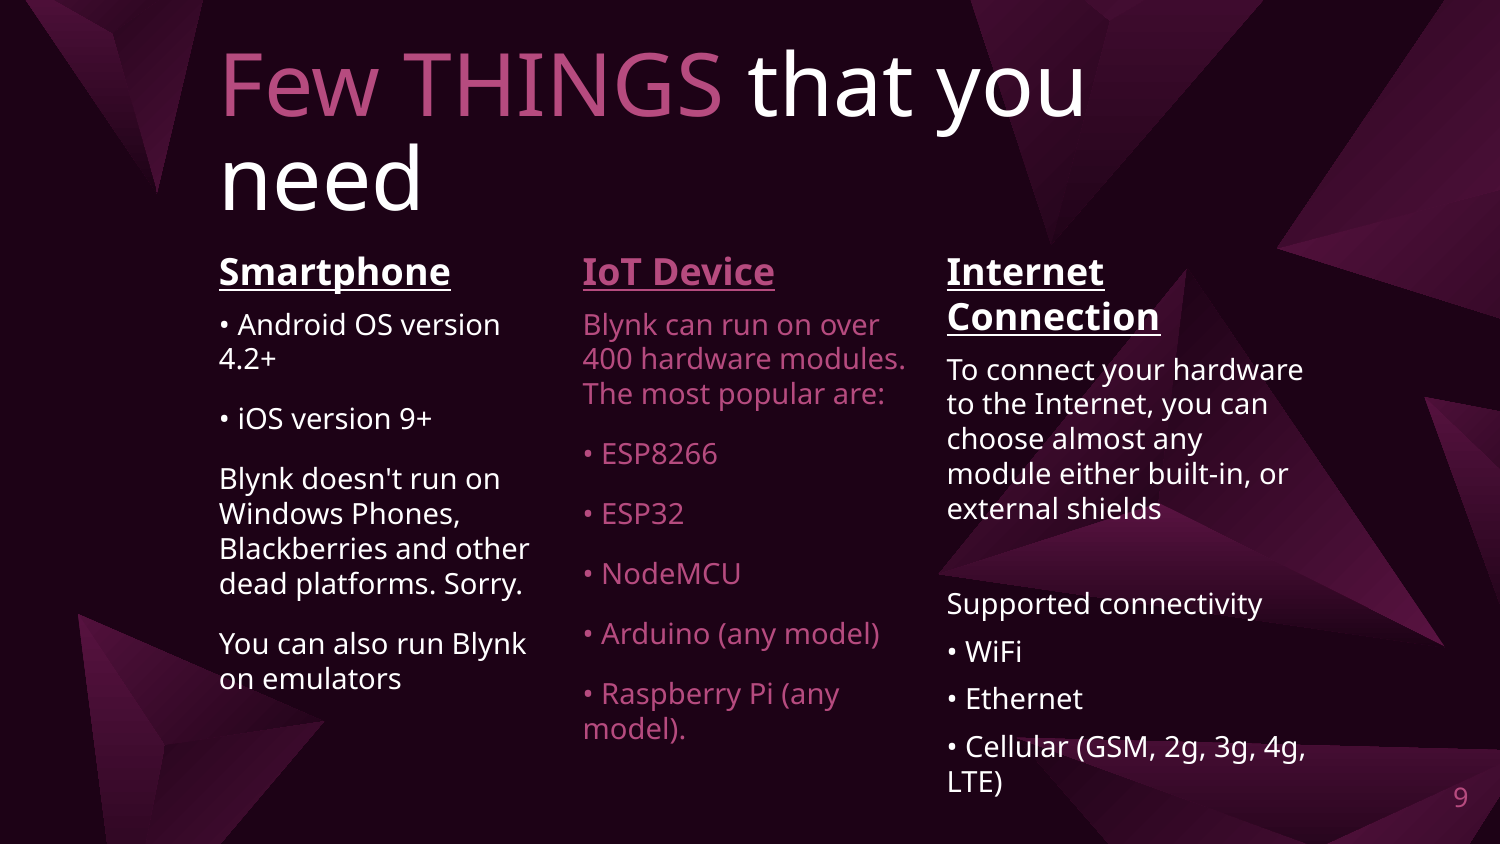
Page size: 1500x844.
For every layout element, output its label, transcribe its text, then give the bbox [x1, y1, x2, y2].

list Internet Connection To connect your hardware to the Internet, you can choose almost any module either built-in, or external shields Supported connectivity • WiFi • Ethernet • Cellular (GSM, 2g, 3g, 4g, LTE) [946, 248, 1311, 730]
title Few THINGS that you need [218, 132, 1282, 230]
list Smartphone • Android OS version 4.2+ • iOS version 9+ Blynk doesn't run on Windows Phones, Blackberries and other dead platforms. Sorry. You can also run Blynk on emulators [218, 248, 549, 730]
list IoT Device Blynk can run on over 400 hardware modules. The most popular are: • ESP8266 • ESP32 • NodeMCU • Arduino (any model) • Raspberry Pi (any model). [582, 248, 912, 730]
slide_number 9 [1402, 766, 1469, 832]
